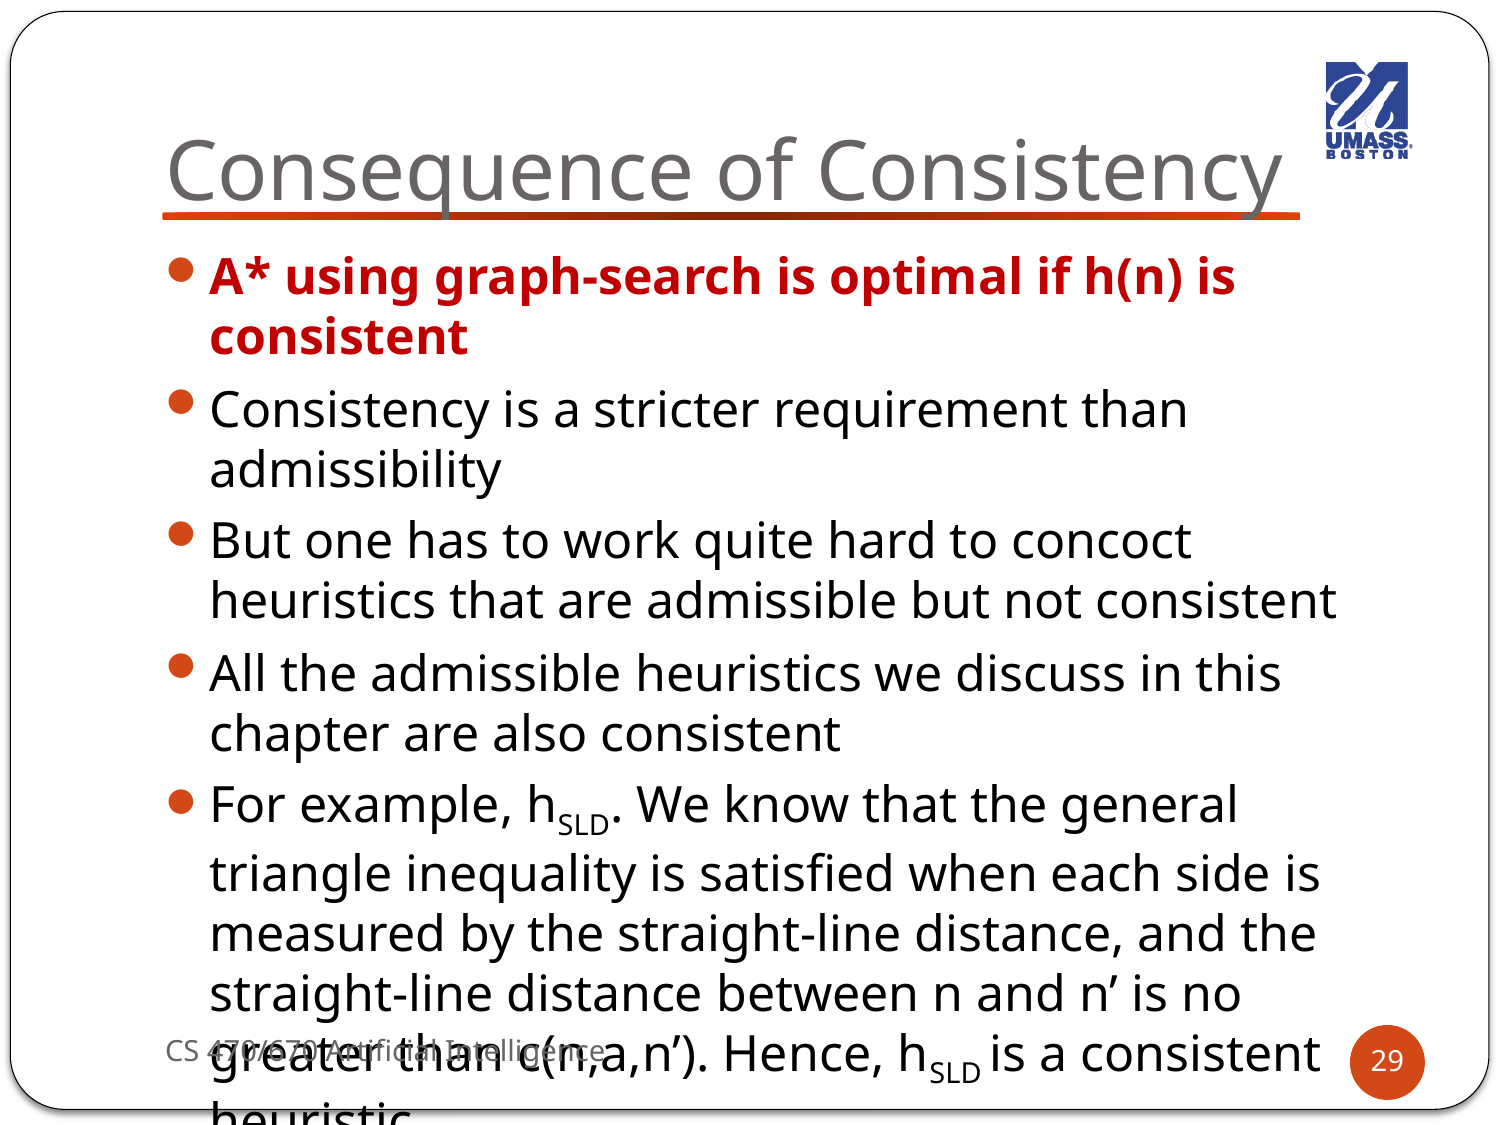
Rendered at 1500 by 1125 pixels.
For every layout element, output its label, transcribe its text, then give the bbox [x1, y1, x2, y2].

list A* using graph-search is optimal if h(n) is consistent Consistency is a stricter requirement than admissibility But one has to work quite hard to concoct heuristics that are admissible but not consistent All the admissible heuristics we discuss in this chapter are also consistent For example, hSLD. We know that the general triangle inequality is satisfied when each side is measured by the straight-line distance, and the straight-line distance between n and n’ is no greater than c(n,a,n’). Hence, hSLD is a consistent heuristic. [149, 237, 1426, 988]
footer CS 470/670 Artificial Intelligence [150, 1012, 800, 1088]
title Consequence of Consistency [149, 44, 1426, 233]
slide_number 29 [1349, 1024, 1425, 1100]
